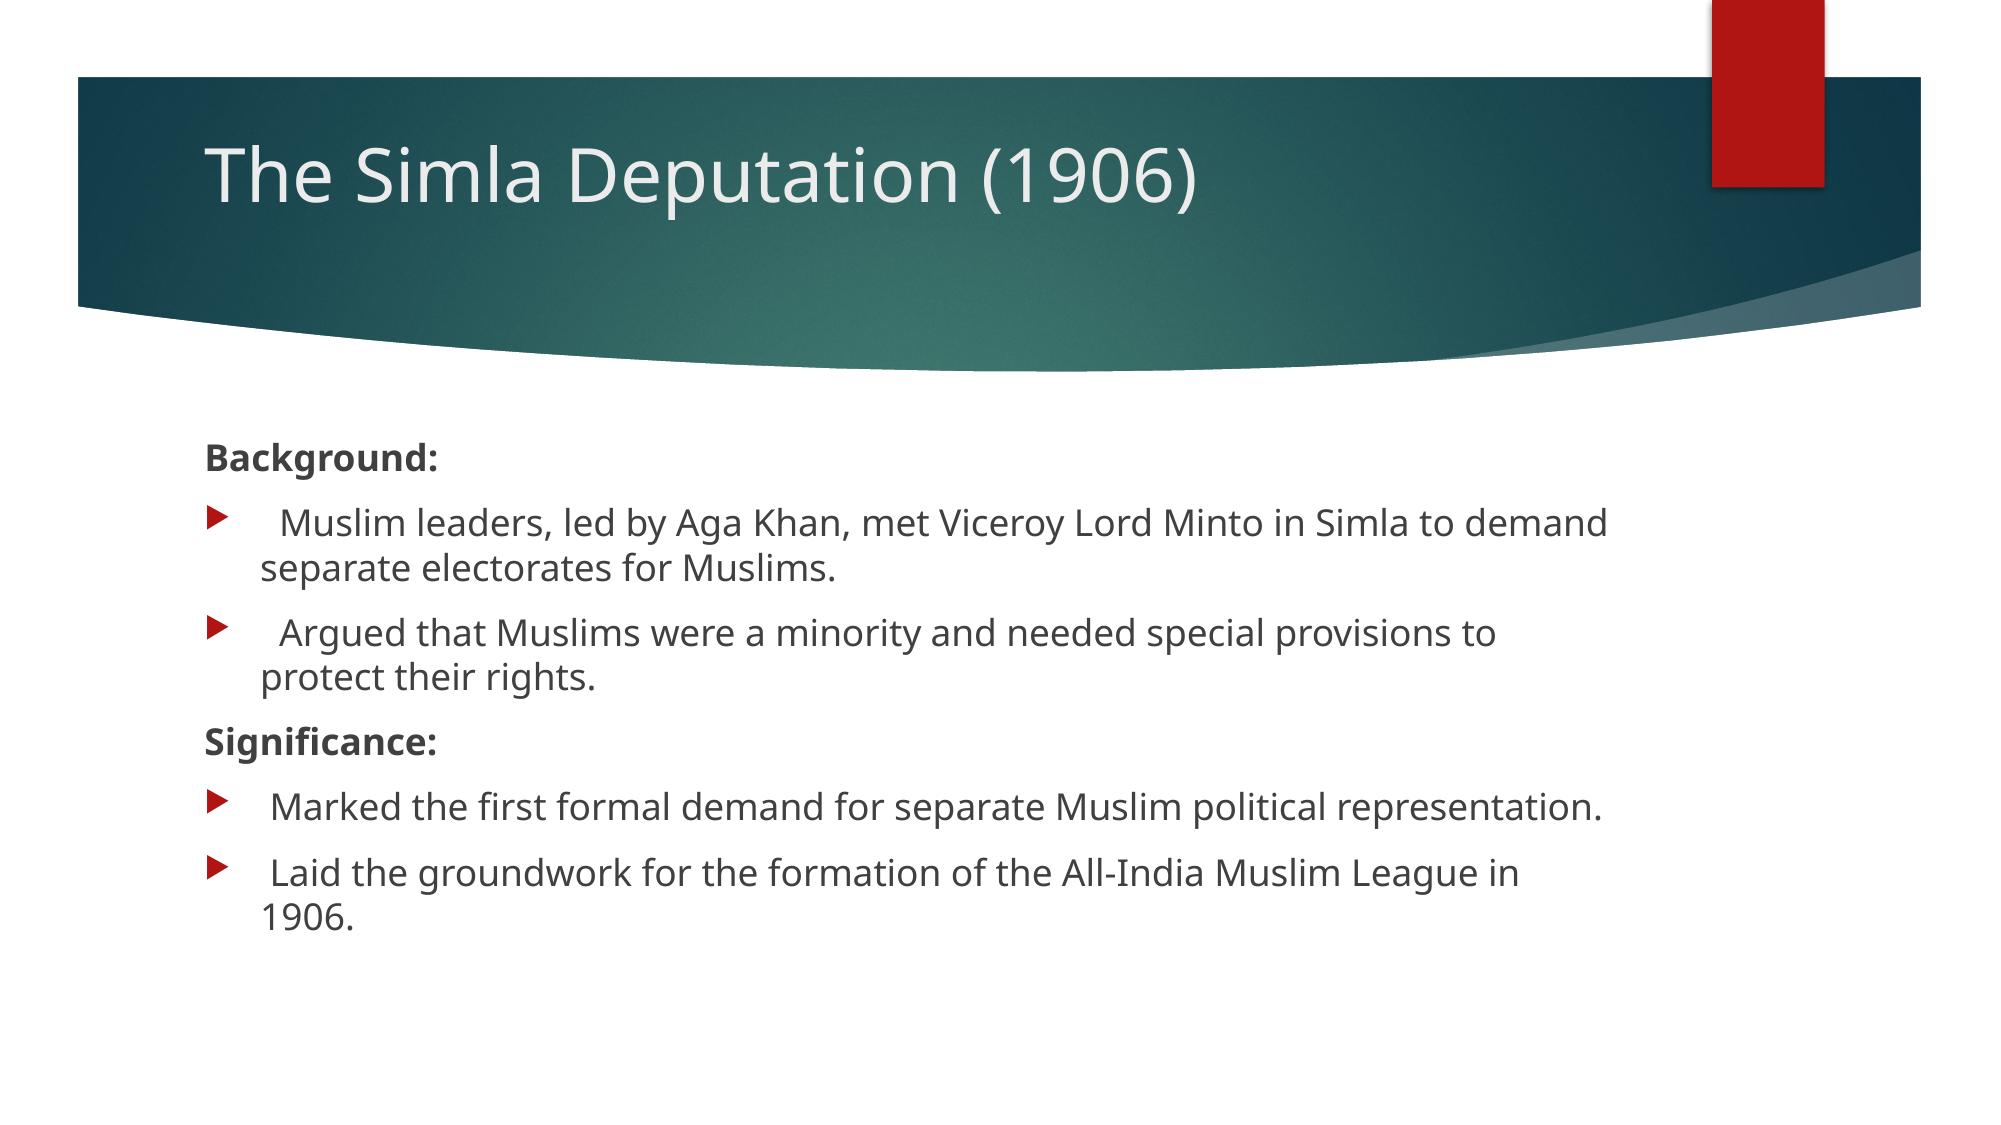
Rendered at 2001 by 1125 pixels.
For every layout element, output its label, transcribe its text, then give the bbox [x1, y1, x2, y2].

title The Simla Deputation (1906) [189, 159, 1638, 276]
list Background: Muslim leaders, led by Aga Khan, met Viceroy Lord Minto in Simla to demand separate electorates for Muslims. Argued that Muslims were a minority and needed special provisions to protect their rights. Significance: Marked the first formal demand for separate Muslim political representation. Laid the groundwork for the formation of the All-India Muslim League in 1906. [189, 427, 1638, 988]
